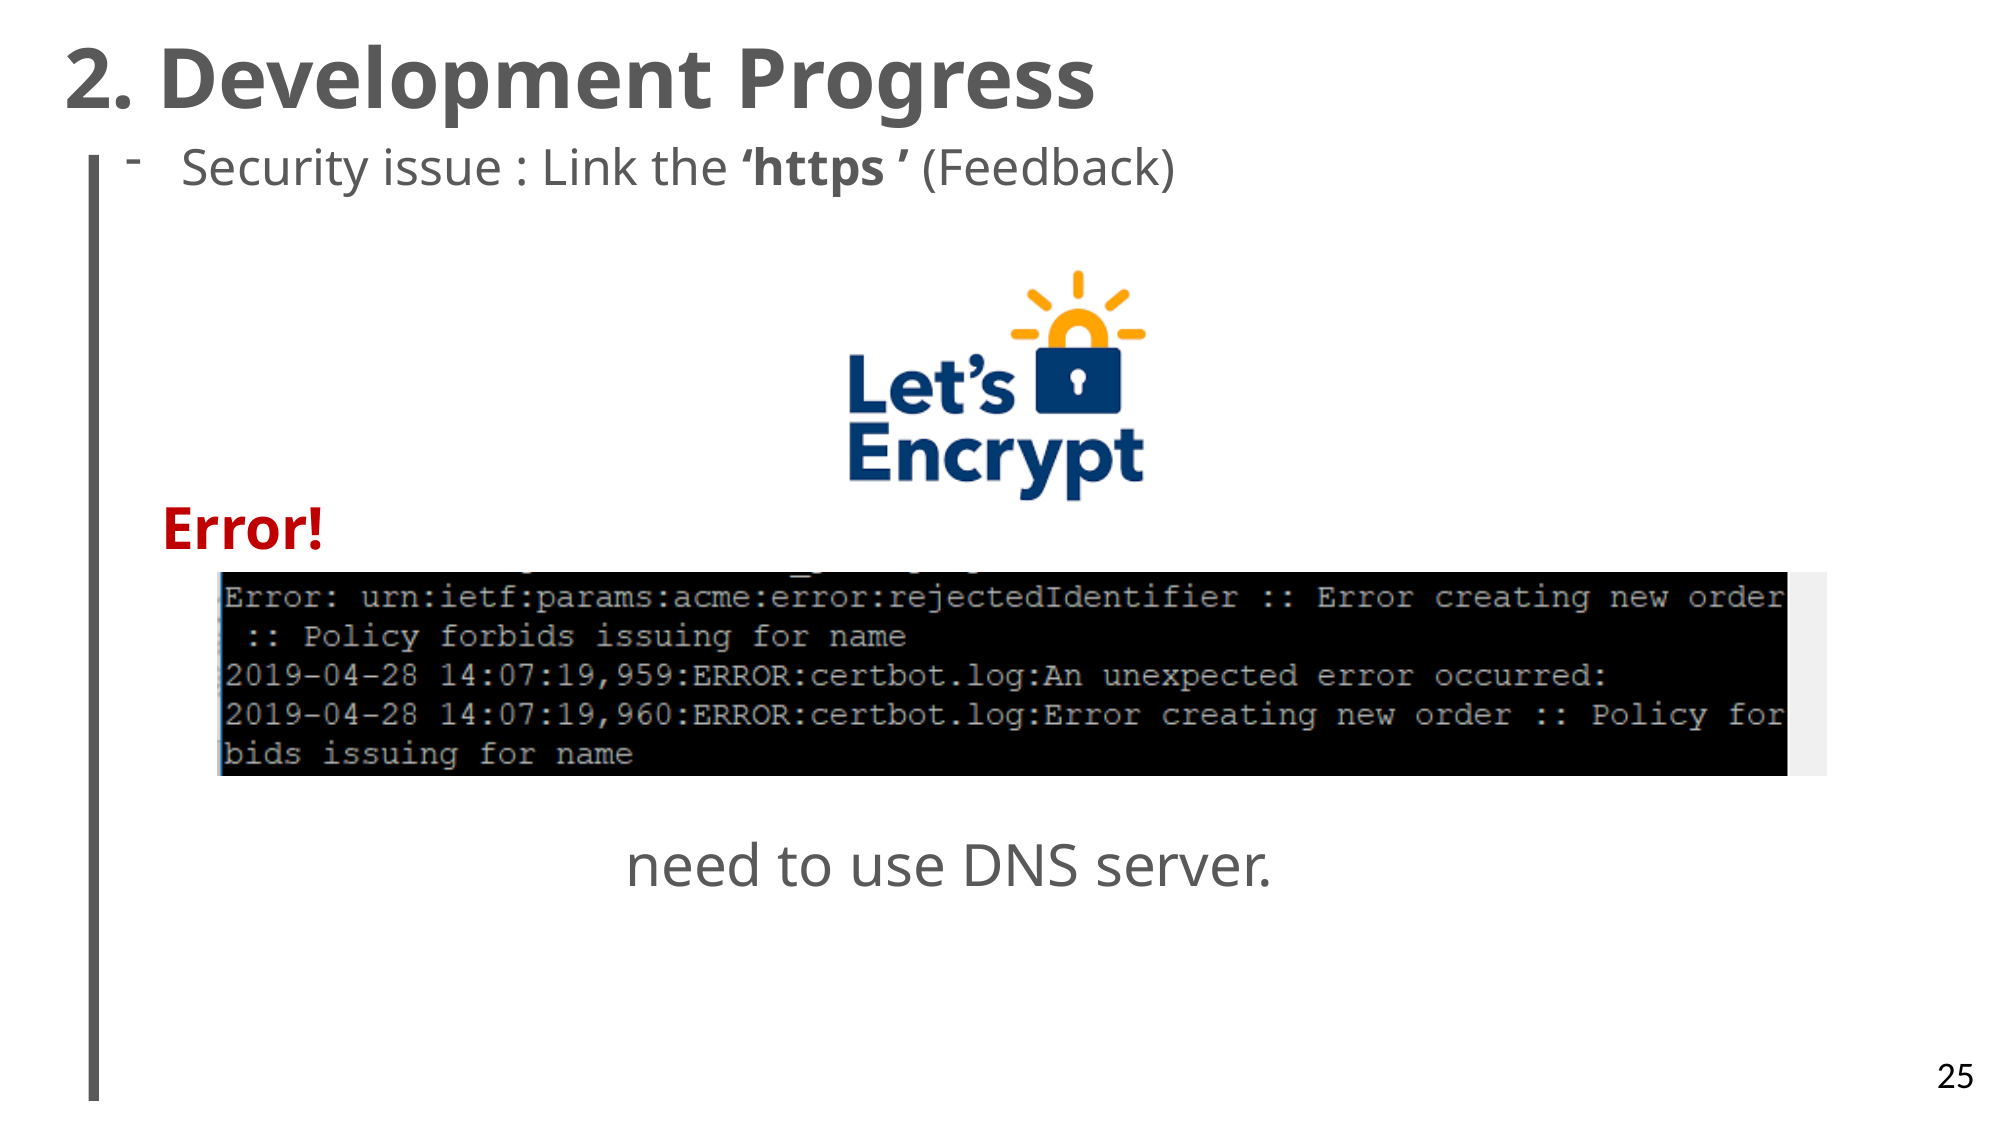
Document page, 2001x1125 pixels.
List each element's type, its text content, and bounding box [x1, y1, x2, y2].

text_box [146, 218, 1854, 907]
text_box 25 [1922, 1043, 1990, 1104]
text_box [88, 154, 100, 1102]
text_box 2. Development Progress [49, 17, 1178, 133]
text_box Security issue : Link the ‘https ’ (Feedback) [110, 127, 2000, 203]
